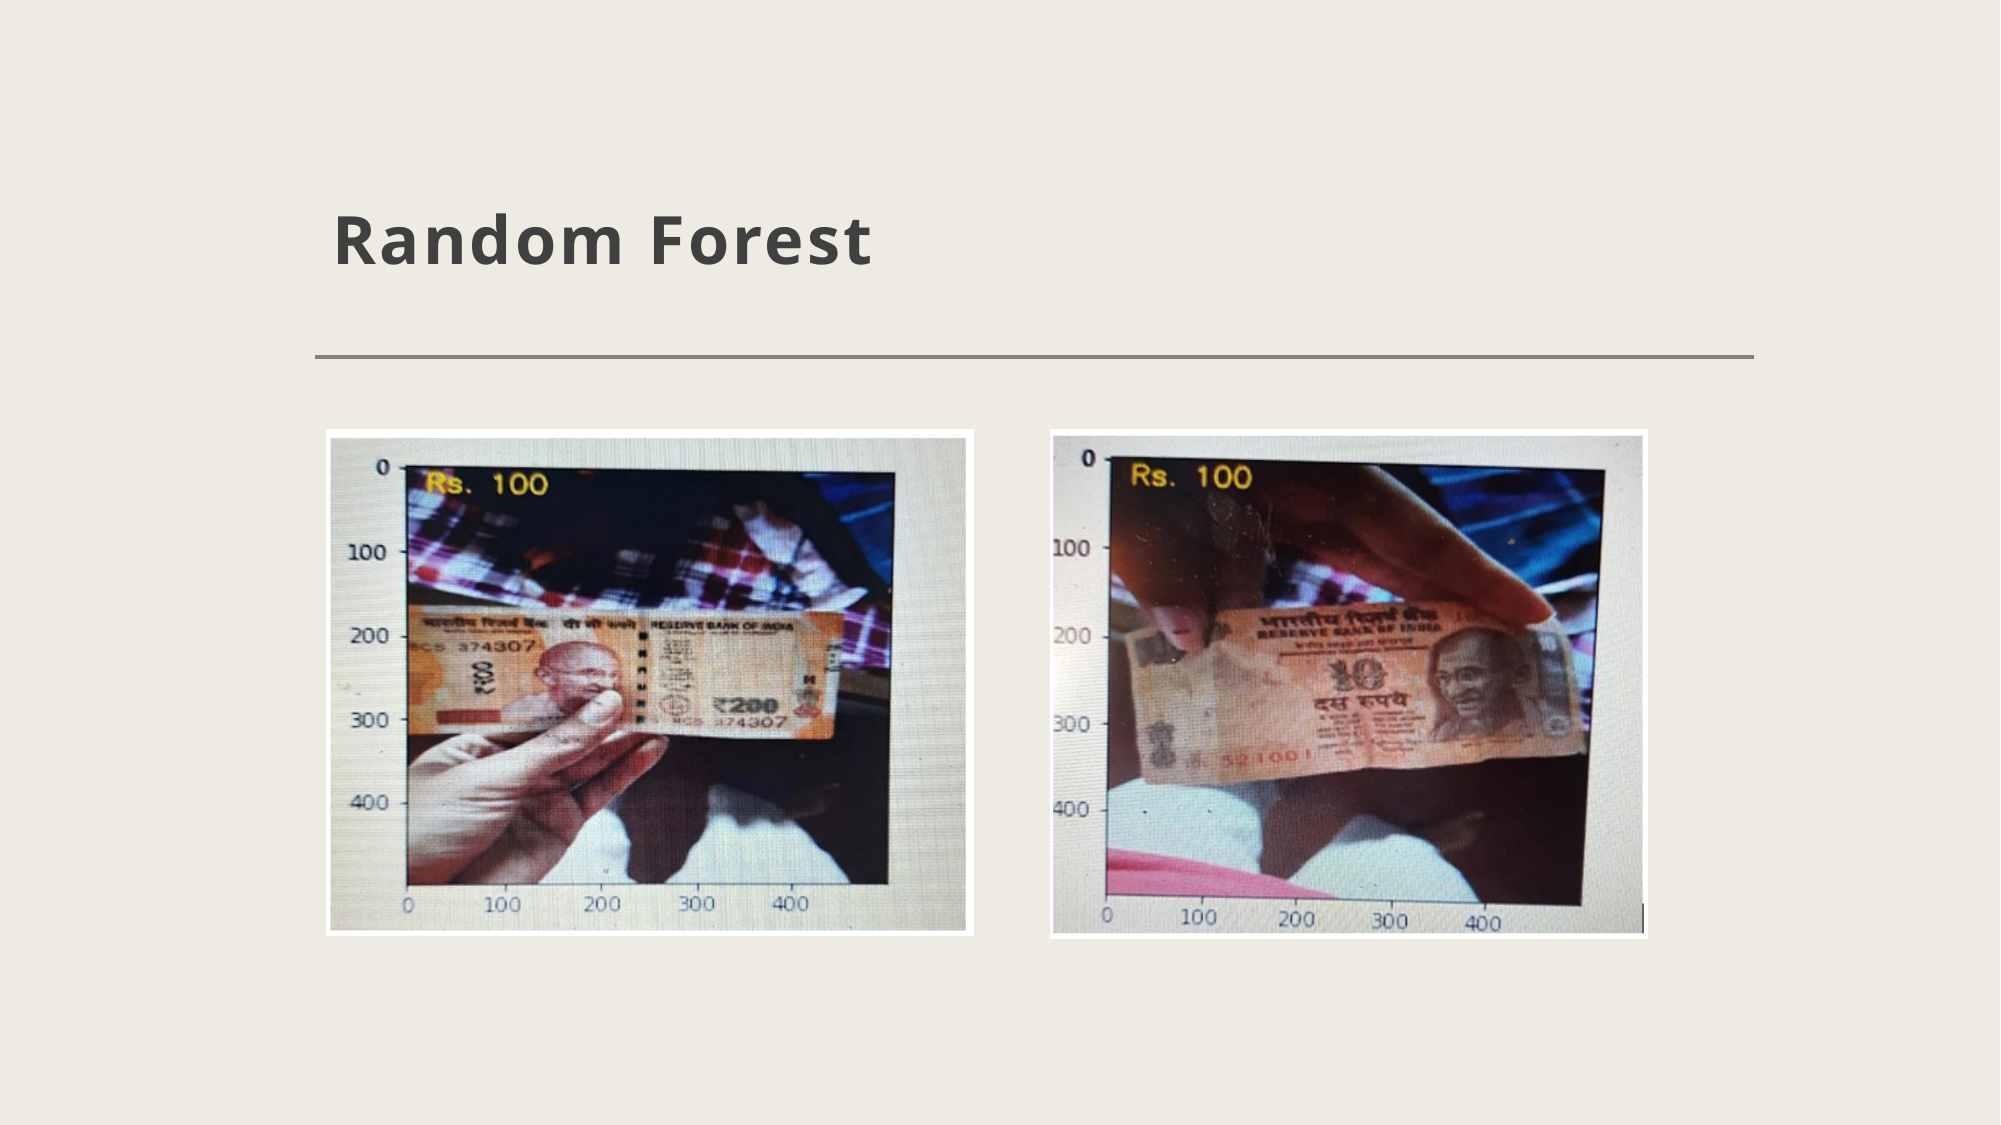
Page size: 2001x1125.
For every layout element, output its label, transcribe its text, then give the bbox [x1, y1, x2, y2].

picture [326, 428, 974, 936]
picture [1050, 429, 1648, 940]
title Random Forest [315, 72, 1754, 294]
